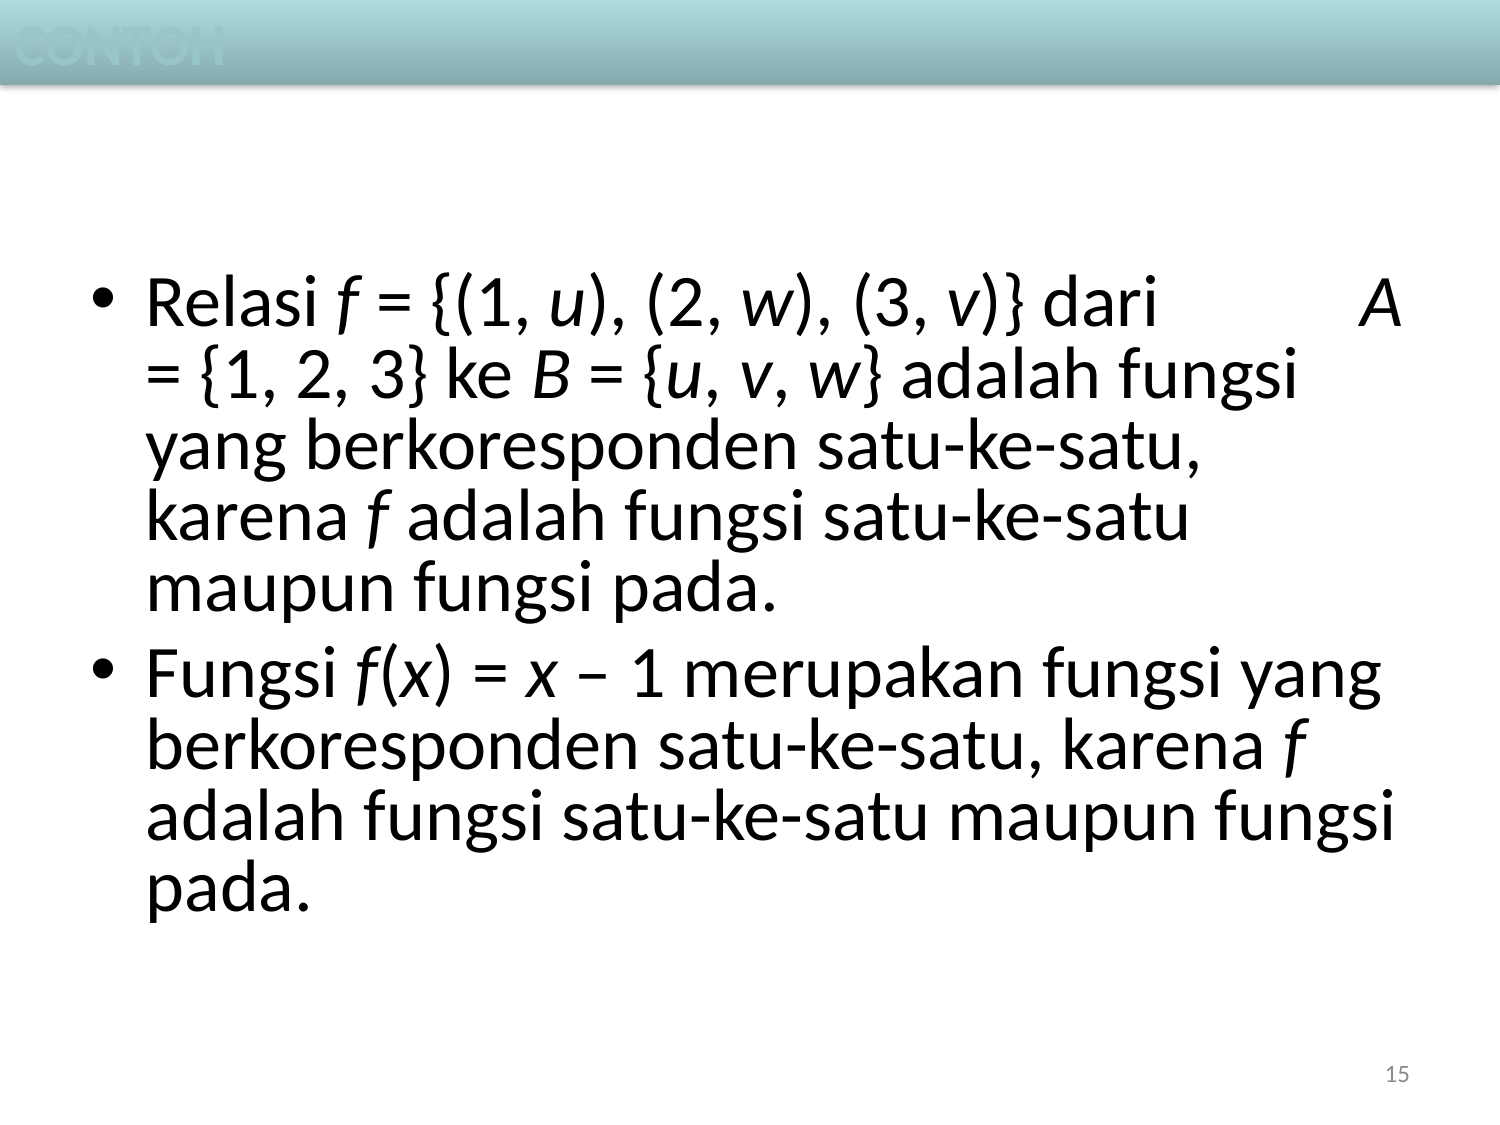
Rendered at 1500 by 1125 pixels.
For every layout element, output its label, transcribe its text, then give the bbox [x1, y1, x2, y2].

list Relasi f = {(1, u), (2, w), (3, v)} dari A = {1, 2, 3} ke B = {u, v, w} adalah fungsi yang berkoresponden satu-ke-satu, karena f adalah fungsi satu-ke-satu maupun fungsi pada. Fungsi f(x) = x – 1 merupakan fungsi yang berkoresponden satu-ke-satu, karena f adalah fungsi satu-ke-satu maupun fungsi pada. [75, 262, 1425, 1005]
text_box contoh [0, 0, 1500, 85]
slide_number 15 [1074, 1042, 1425, 1103]
